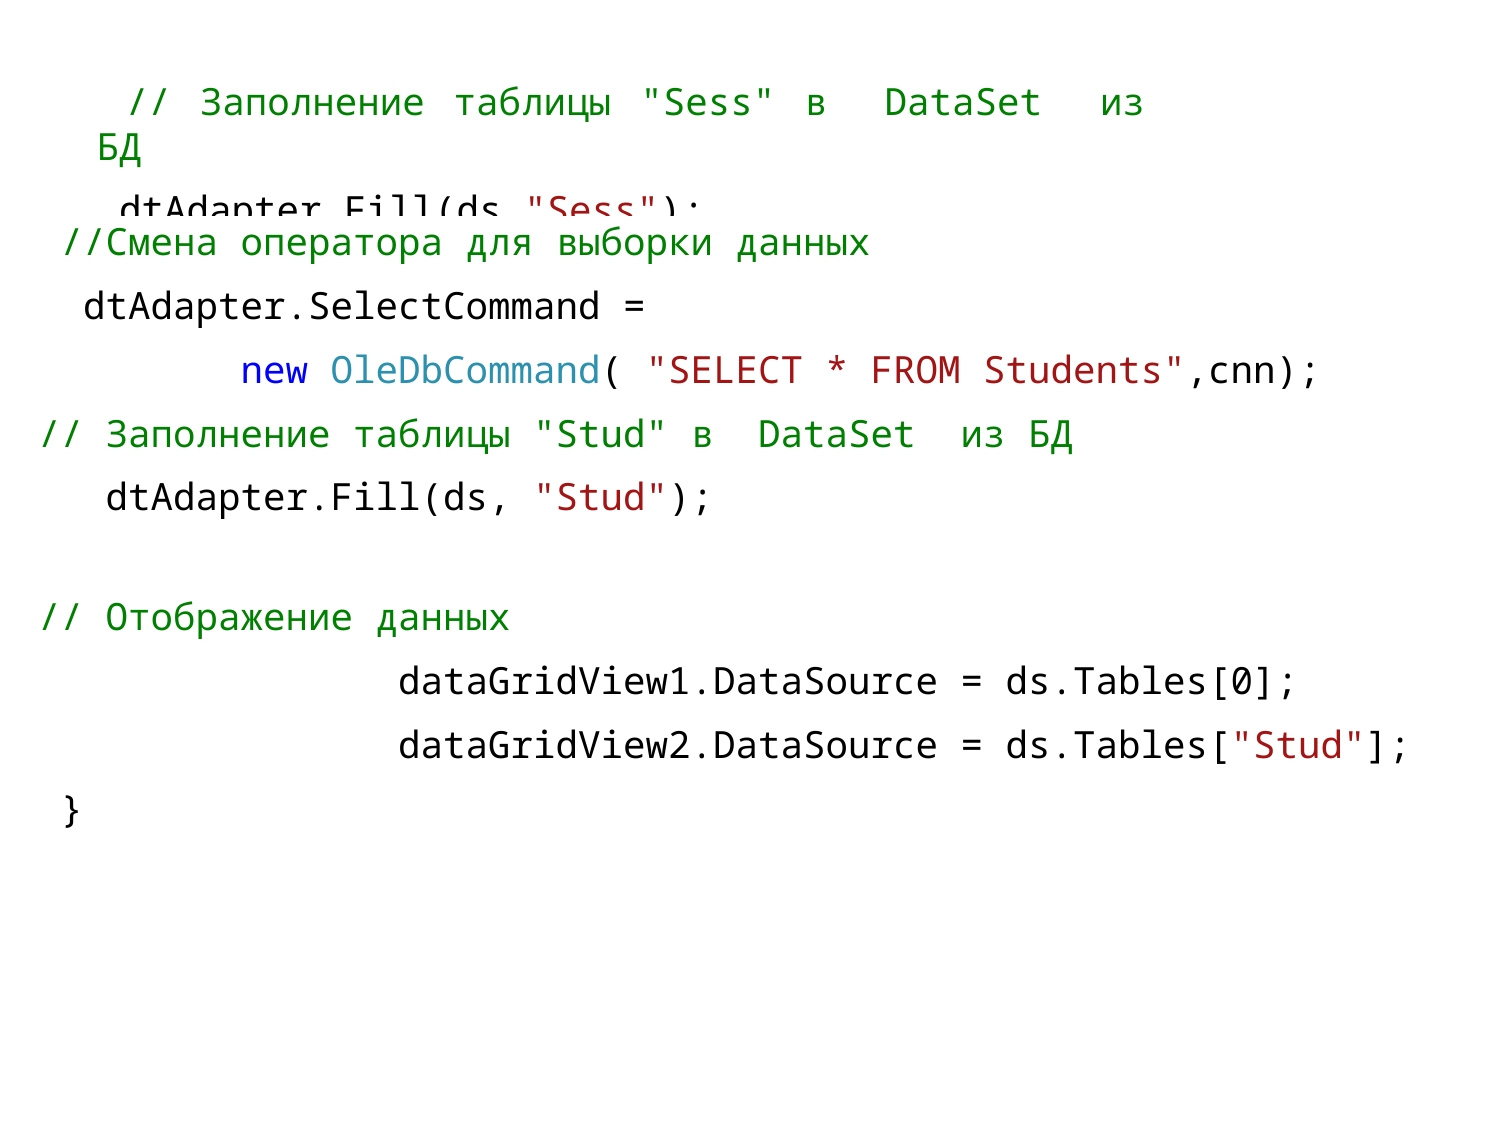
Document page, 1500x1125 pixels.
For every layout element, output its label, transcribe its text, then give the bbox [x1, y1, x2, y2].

text_box // Отображение данных dataGridView1.DataSource = ds.Tables[0]; dataGridView2.DataSource = ds.Tables["Stud"]; } [23, 585, 1465, 837]
text_box //Смена оператора для выборки данных dtAdapter.SelectCommand = new OleDbCommand( "SELECT * FROM Students",cnn); // Заполнение таблицы "Stud" в DataSet из БД dtAdapter.Fill(ds, "Stud"); [23, 210, 1465, 526]
text_box // Заполнение таблицы "Sess" в DataSet из БД dtAdapter.Fill(ds,"Sess"); [81, 70, 1161, 210]
